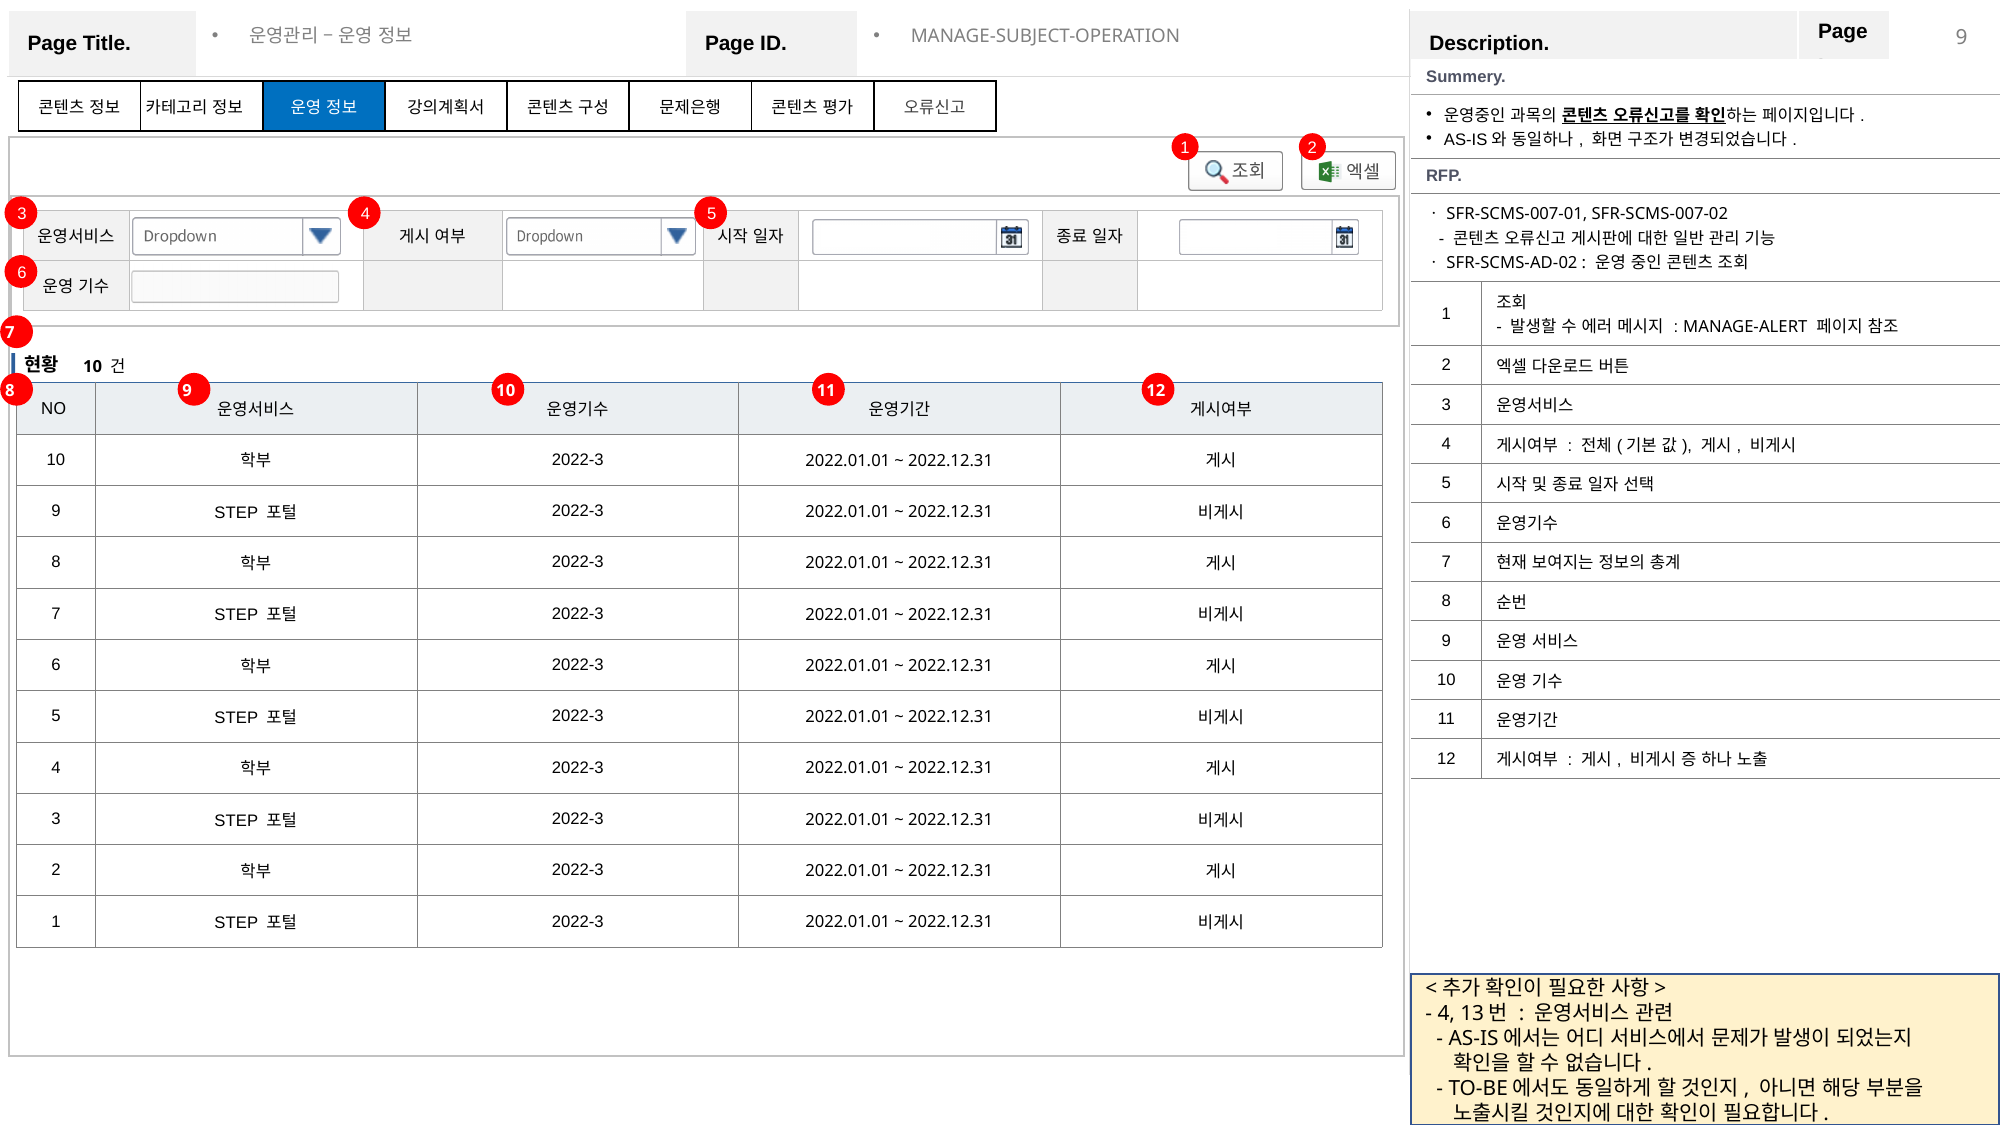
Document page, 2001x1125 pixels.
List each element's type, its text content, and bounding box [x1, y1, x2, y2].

table_cell [1138, 261, 1382, 310]
table_cell 2022.01.01 ~ 2022.12.31 [739, 896, 1060, 947]
table_cell 운영중인 과목의 콘텐츠 오류신고를 확인하는 페이지입니다. AS-IS와 동일하나, 화면 구조가 변경되었습니다. [1411, 95, 2000, 158]
table_cell 학부 [96, 845, 417, 895]
table_cell 12 [1411, 739, 1481, 778]
table_cell 2 [1411, 346, 1481, 384]
table_header NO [17, 384, 95, 434]
text_box [8, 136, 1405, 1057]
table_cell 조회 - 발생할 수 에러 메시지 : MANAGE-ALERT 페이지 참조 [1482, 282, 2000, 345]
table_cell 4 [1411, 425, 1481, 463]
table_cell STEP 포털 [96, 896, 417, 947]
table_header 운영 정보 [264, 82, 384, 130]
table_cell 2022-3 [418, 537, 738, 588]
table_cell 비게시 [1061, 691, 1382, 742]
table_header Summery. [1411, 59, 2000, 94]
table_cell 2022.01.01 ~ 2022.12.31 [739, 691, 1060, 742]
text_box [0, 369, 36, 410]
table_cell 2022.01.01 ~ 2022.12.31 [739, 486, 1060, 536]
table_cell STEP 포털 [96, 794, 417, 844]
text_box 4 [347, 196, 381, 230]
table_header 종료 일자 [1043, 211, 1137, 260]
table_cell 게시 [1061, 435, 1382, 485]
table_cell 비게시 [1061, 896, 1382, 947]
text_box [132, 217, 341, 256]
table_cell 5 [1411, 464, 1481, 502]
table_header 강의계획서 [386, 82, 506, 130]
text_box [9, 345, 126, 384]
table_cell 학부 [96, 435, 417, 485]
table_cell 운영 기수 [24, 261, 129, 310]
table_cell 2022.01.01 ~ 2022.12.31 [739, 743, 1060, 793]
table_cell 게시여부 : 게시, 비게시 증 하나 노출 [1482, 739, 2000, 778]
table_cell 2022-3 [418, 845, 738, 895]
table_header 게시여부 [1061, 383, 1382, 434]
table_header 운영기간 [739, 383, 1060, 434]
list MANAGE-SUBJECT-OPERATION [858, 18, 1405, 55]
table_cell 학부 [96, 537, 417, 588]
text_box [1188, 151, 1396, 191]
table_cell 게시 [1061, 743, 1382, 793]
table_cell 시작 및 종료 일자 선택 [1482, 464, 2000, 502]
table_cell [364, 261, 502, 310]
table_header [130, 211, 363, 260]
table_cell 1 [1411, 282, 1481, 345]
table_cell 2022.01.01 ~ 2022.12.31 [739, 435, 1060, 485]
table_header 게시 여부 [364, 211, 502, 260]
table_header 콘텐츠 정보 [19, 82, 140, 130]
table_cell 2022.01.01 ~ 2022.12.31 [739, 640, 1060, 690]
table_header 콘텐츠 구성 [508, 82, 628, 130]
list 운영관리 – 운영 정보 [196, 18, 684, 55]
table_cell 게시 [1061, 537, 1382, 588]
table_cell [799, 261, 1042, 310]
table_cell 3 [17, 794, 95, 844]
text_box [177, 369, 214, 410]
table_cell STEP 포털 [96, 486, 417, 536]
text_box 1 [1171, 133, 1199, 161]
table_cell 운영서비스 [1482, 385, 2000, 424]
picture [131, 263, 341, 307]
table_cell 학부 [96, 743, 417, 793]
table_cell 2022.01.01 ~ 2022.12.31 [739, 537, 1060, 588]
table_cell 3 [1411, 385, 1481, 424]
table_cell 8 [17, 537, 95, 588]
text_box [811, 369, 848, 410]
table_cell 2022-3 [418, 794, 738, 844]
table_cell [130, 261, 363, 310]
text_box 5 [694, 196, 728, 230]
table_cell 1 [17, 896, 95, 947]
table_cell 2022-3 [418, 486, 738, 536]
table_cell 순번 [1482, 582, 2000, 620]
table_cell STEP 포털 [96, 589, 417, 639]
table_cell 비게시 [1061, 486, 1382, 536]
table_header 콘텐츠 평가 [752, 82, 873, 130]
table_cell 운영기간 [1482, 700, 2000, 738]
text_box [812, 219, 1029, 255]
table_header 카테고리 정보 [141, 82, 262, 130]
table_header 운영기수 [418, 383, 738, 434]
text_box 6 [4, 255, 38, 288]
table_cell 2022-3 [418, 743, 738, 793]
table_cell STEP 포털 [96, 691, 417, 742]
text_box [0, 311, 36, 353]
table_cell 5 [17, 691, 95, 742]
table_cell 10 [1411, 661, 1481, 699]
table_cell [704, 261, 798, 310]
table_cell 게시여부 : 전체(기본 값), 게시, 비게시 [1482, 425, 2000, 463]
table_cell 6 [1411, 503, 1481, 542]
table_header [799, 211, 1042, 260]
table_cell 2022.01.01 ~ 2022.12.31 [739, 845, 1060, 895]
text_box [491, 369, 528, 410]
table_cell 2022-3 [418, 896, 738, 947]
table_cell 9 [1411, 621, 1481, 660]
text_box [1179, 219, 1359, 255]
table_cell 비게시 [1061, 794, 1382, 844]
table_header [1138, 211, 1382, 260]
table_cell 7 [1411, 543, 1481, 581]
table_cell 10 [17, 435, 95, 485]
text_box 3 [4, 196, 38, 230]
table_cell 2022-3 [418, 435, 738, 485]
table_cell 8 [1411, 582, 1481, 620]
text_box <추가 확인이 필요한 사항> - 4, 13번 : 운영서비스 관련 - AS-IS에서는 어디 서비스에서 문제가 발생이 되었는지 확인을 할 수 없습니다. - TO-BE에서도 동일하게 할 것인지, 아니면 해당 부분을 노출시킬 것인지에 대한 확인이 필요합니다. [1410, 973, 2000, 1125]
table_cell [503, 261, 703, 310]
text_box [1141, 369, 1178, 410]
table_cell [1043, 261, 1137, 310]
table_cell 학부 [96, 640, 417, 690]
table_cell 7 [17, 589, 95, 639]
table_cell 엑셀 다운로드 버튼 [1482, 346, 2000, 384]
table_header 운영서비스 [24, 211, 129, 260]
table_cell 2 [17, 845, 95, 895]
table_header 운영서비스 [96, 383, 417, 434]
table_cell 6 [17, 640, 95, 690]
table_cell 현재 보여지는 정보의 총계 [1482, 543, 2000, 581]
text_box [10, 195, 1400, 327]
table_cell 운영 기수 [1482, 661, 2000, 699]
table_header [503, 211, 703, 260]
table_header 오류신고 [875, 82, 995, 130]
table_cell 9 [17, 486, 95, 536]
table_cell 게시 [1061, 640, 1382, 690]
table_cell 비게시 [1061, 589, 1382, 639]
table_cell RFP. [1411, 159, 2000, 193]
table_cell 2022.01.01 ~ 2022.12.31 [739, 589, 1060, 639]
table_header 시작 일자 [704, 211, 798, 260]
table_header 문제은행 [630, 82, 751, 130]
table_cell 2022-3 [418, 640, 738, 690]
table_cell ㆍSFR-SCMS-007-01, SFR-SCMS-007-02 - 콘텐츠 오류신고 게시판에 대한 일반 관리 기능 ㆍSFR-SCMS-AD-02 : 운영 중인 콘텐츠 조회 [1411, 194, 2000, 281]
table_cell 운영기수 [1482, 503, 2000, 542]
table_cell 2022.01.01 ~ 2022.12.31 [739, 794, 1060, 844]
table_cell 4 [17, 743, 95, 793]
table_cell 2022-3 [418, 589, 738, 639]
text_box 2 [1298, 133, 1326, 151]
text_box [506, 217, 696, 256]
table_cell 운영 서비스 [1482, 621, 2000, 660]
table_cell 게시 [1061, 845, 1382, 895]
table_cell 2022-3 [418, 691, 738, 742]
table_cell 11 [1411, 700, 1481, 738]
